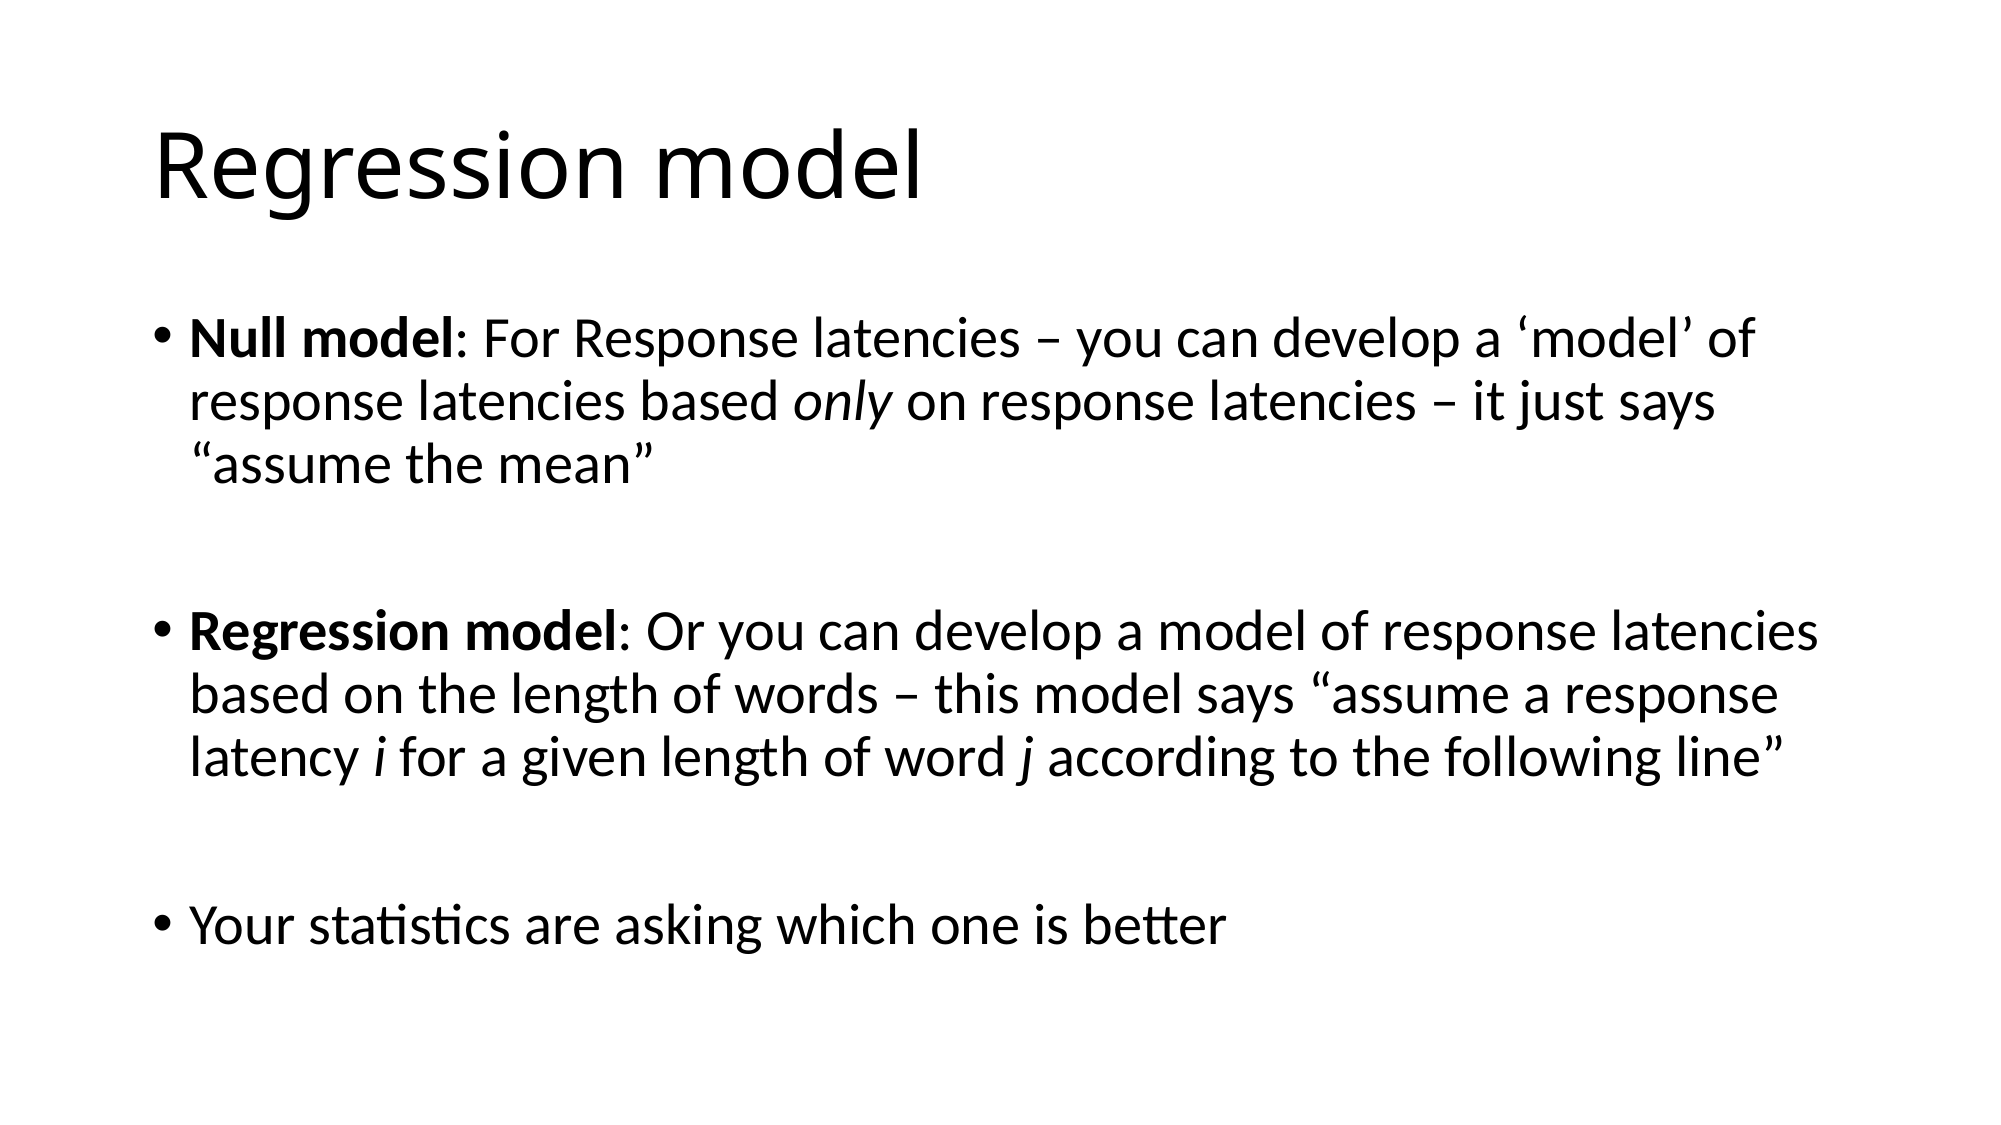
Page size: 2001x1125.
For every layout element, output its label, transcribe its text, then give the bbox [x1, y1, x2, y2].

list Null model: For Response latencies – you can develop a ‘model’ of response latencies based only on response latencies – it just says “assume the mean” Regression model: Or you can develop a model of response latencies based on the length of words – this model says “assume a response latency i for a given length of word j according to the following line” Your statistics are asking which one is better [137, 299, 1863, 1014]
title Regression model [137, 59, 1863, 278]
